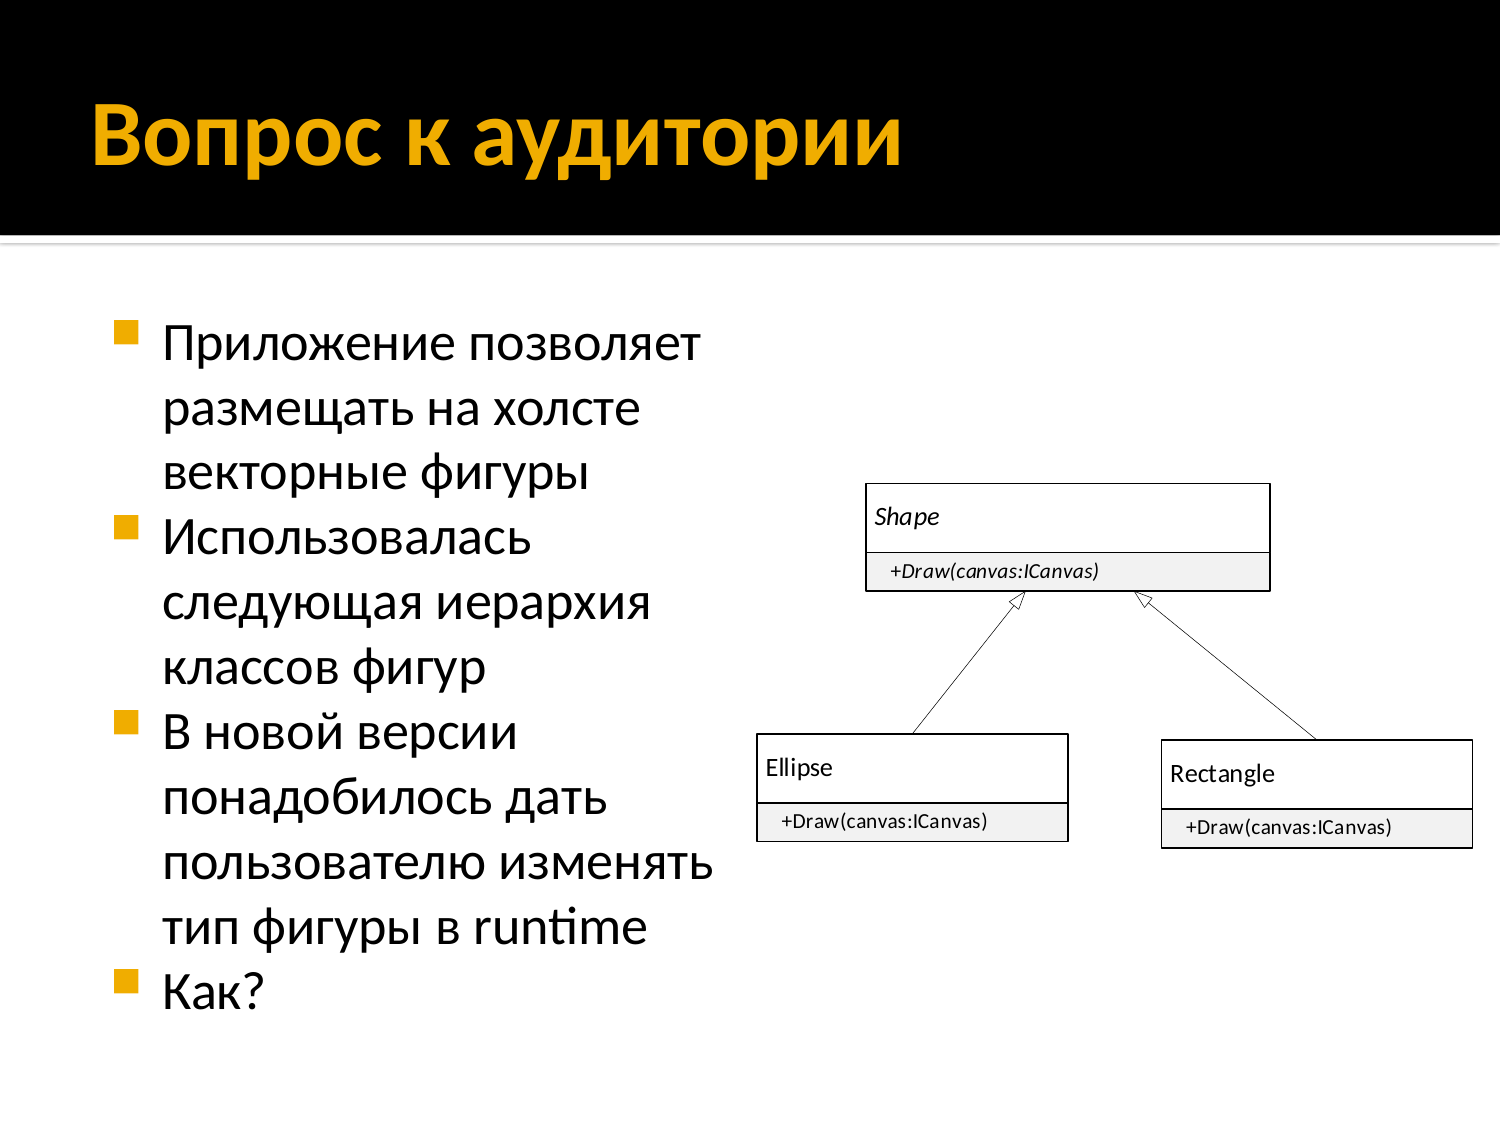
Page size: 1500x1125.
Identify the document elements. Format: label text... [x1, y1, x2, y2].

list Приложение позволяет размещать на холсте векторные фигуры Использовалась следующая иерархия классов фигур В новой версии понадобилось дать пользователю изменять тип фигуры в runtime Как? [75, 291, 738, 1050]
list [749, 480, 1473, 853]
title Вопрос к аудитории [75, 24, 1425, 231]
